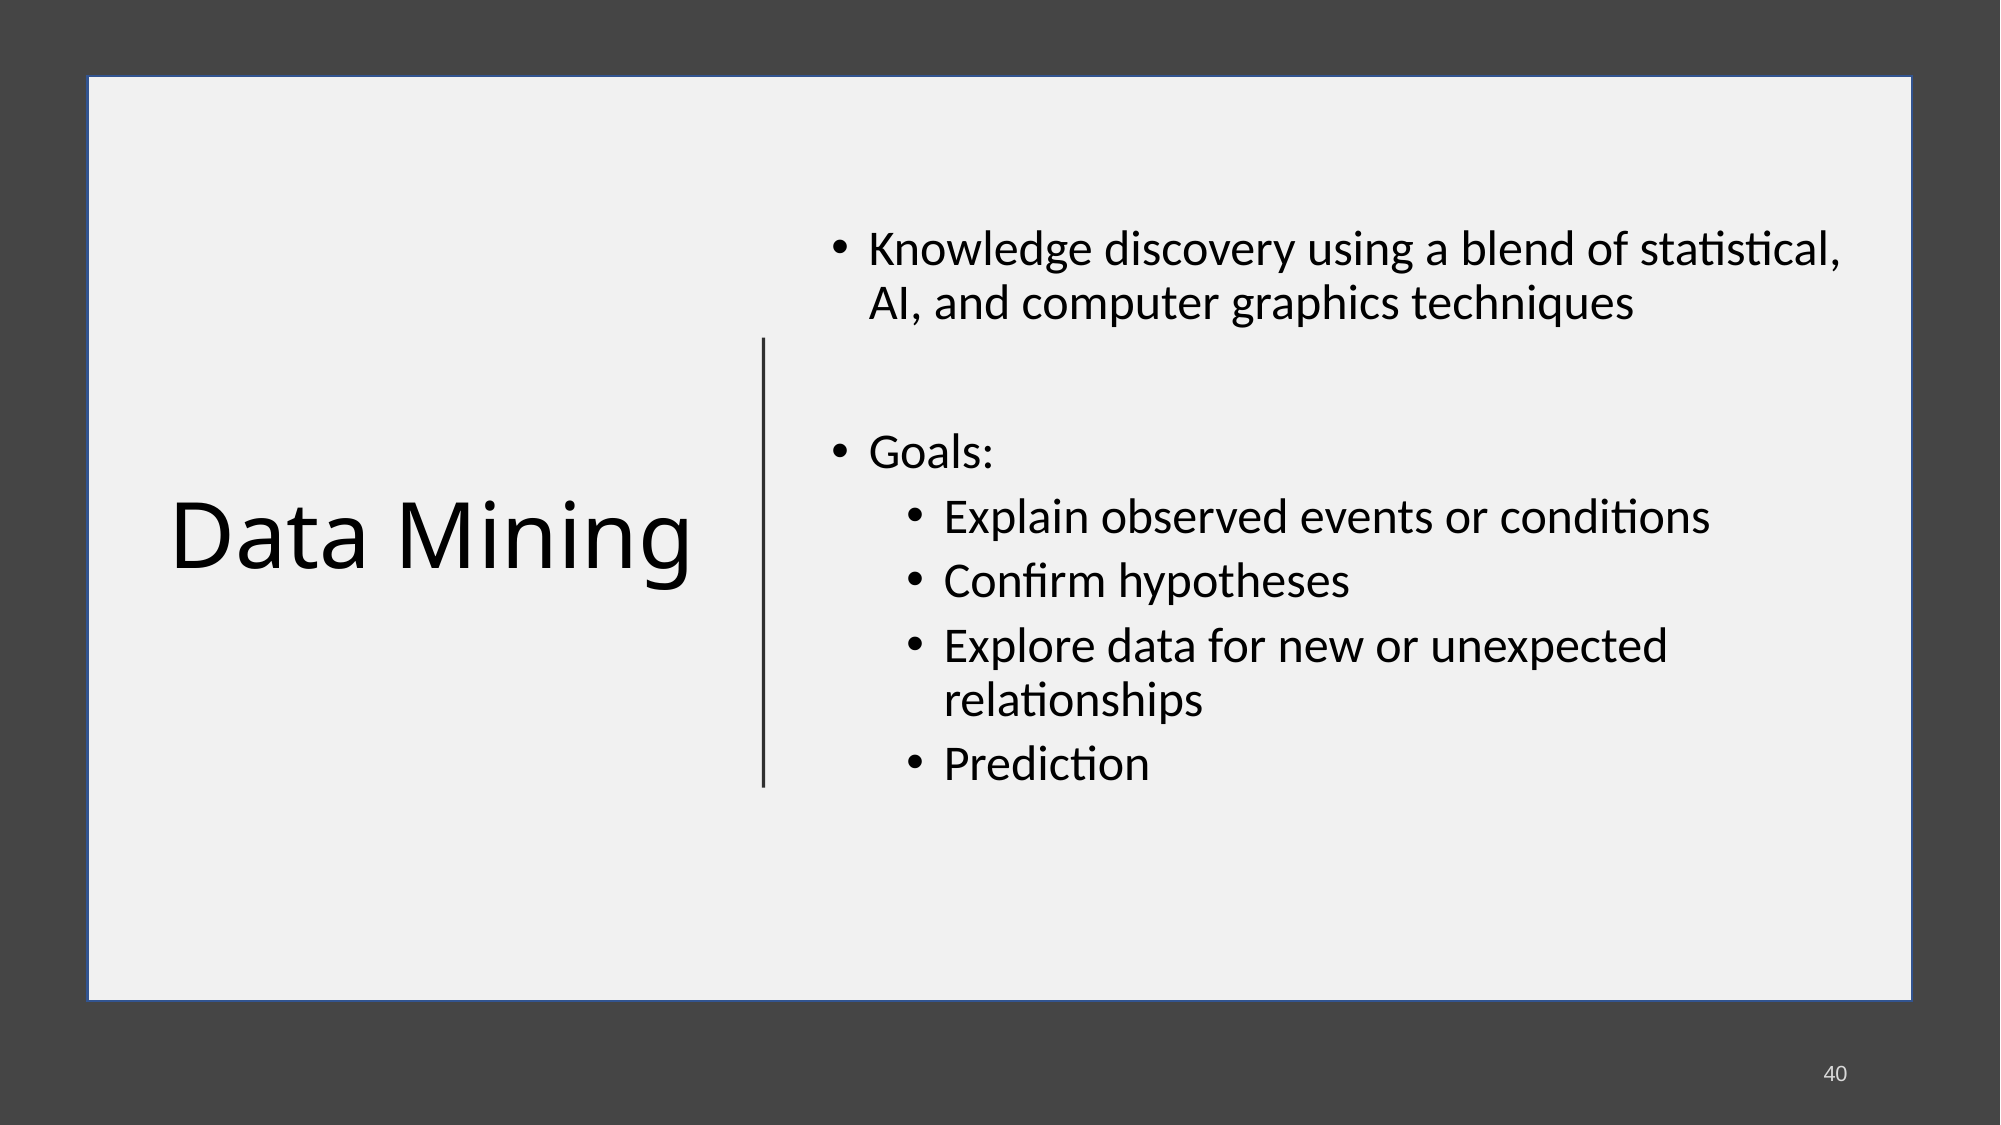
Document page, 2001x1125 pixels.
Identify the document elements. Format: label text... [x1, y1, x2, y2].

title Data Mining [137, 146, 711, 932]
list Knowledge discovery using a blend of statistical, AI, and computer graphics techniques Goals: Explain observed events or conditions Confirm hypotheses Explore data for new or unexpected relationships Prediction [816, 146, 1863, 932]
slide_number 40 [1734, 1042, 1863, 1103]
text_box [0, 0, 2000, 1125]
text_box [86, 75, 1913, 1002]
